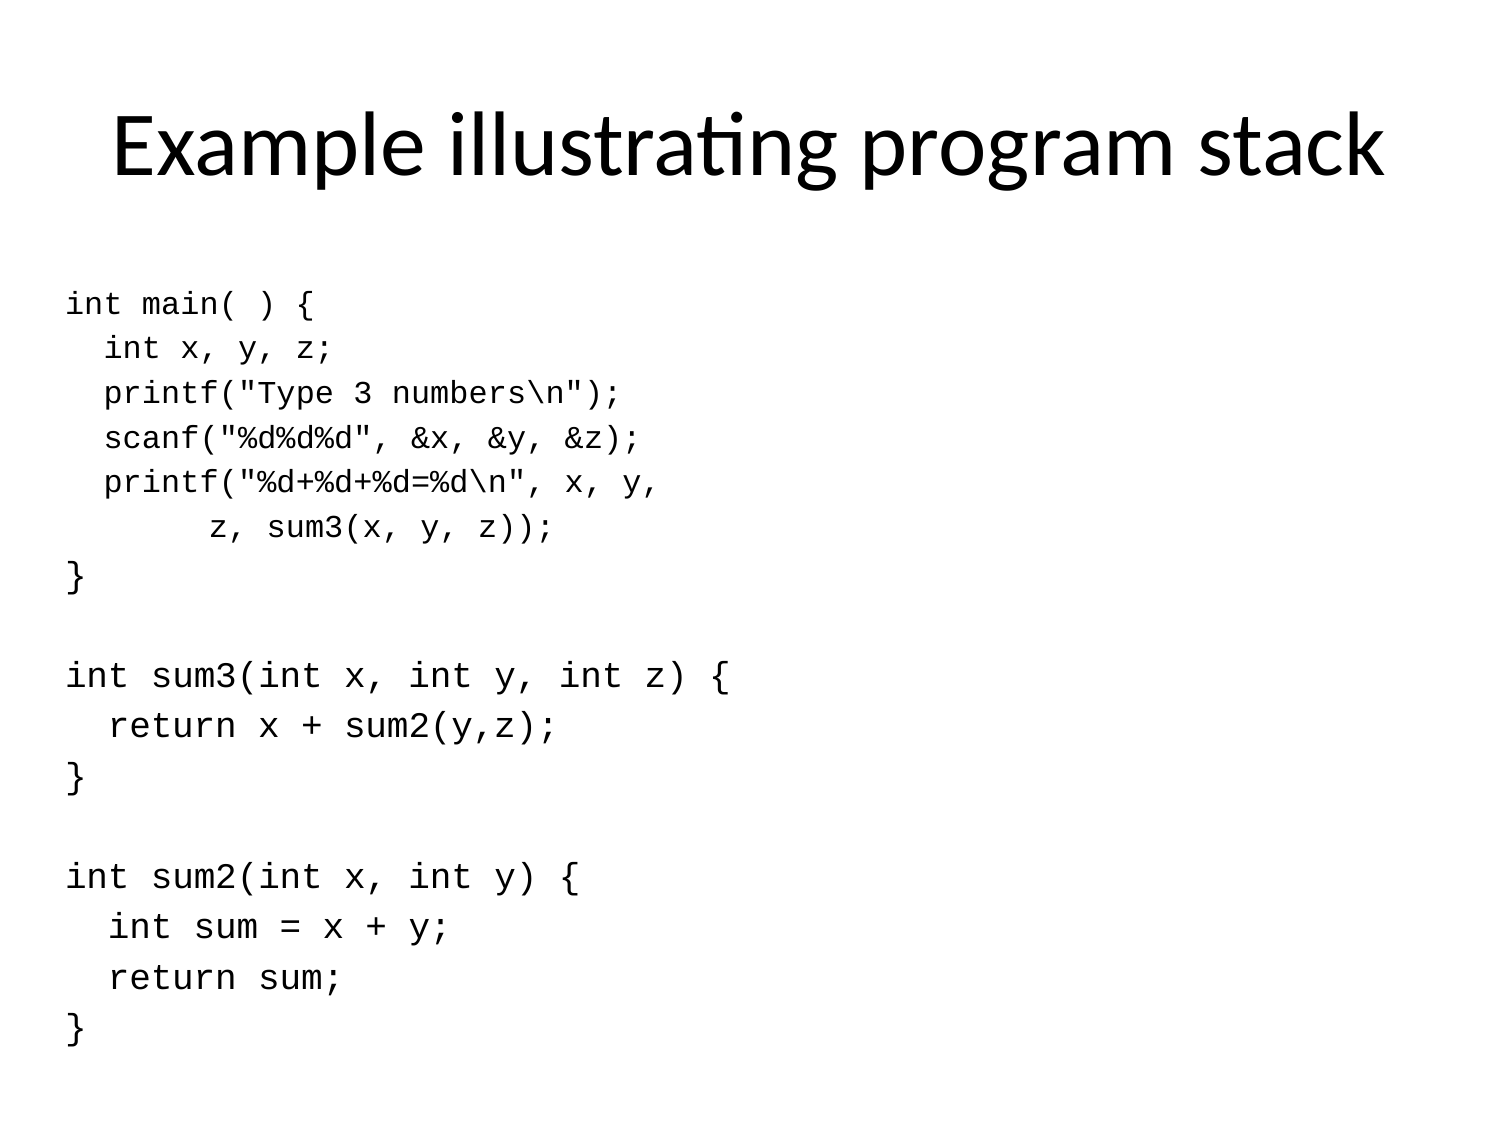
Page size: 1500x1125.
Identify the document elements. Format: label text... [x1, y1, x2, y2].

text_box int main( ) { int x, y, z; printf("Type 3 numbers\n"); scanf("%d%d%d", &x, &y, &z); printf("%d+%d+%d=%d\n", x, y, z, sum3(x, y, z)); } int sum3(int x, int y, int z) { return x + sum2(y,z); } int sum2(int x, int y) { int sum = x + y; return sum; } [50, 275, 775, 1063]
title Example illustrating program stack [75, 45, 1425, 233]
